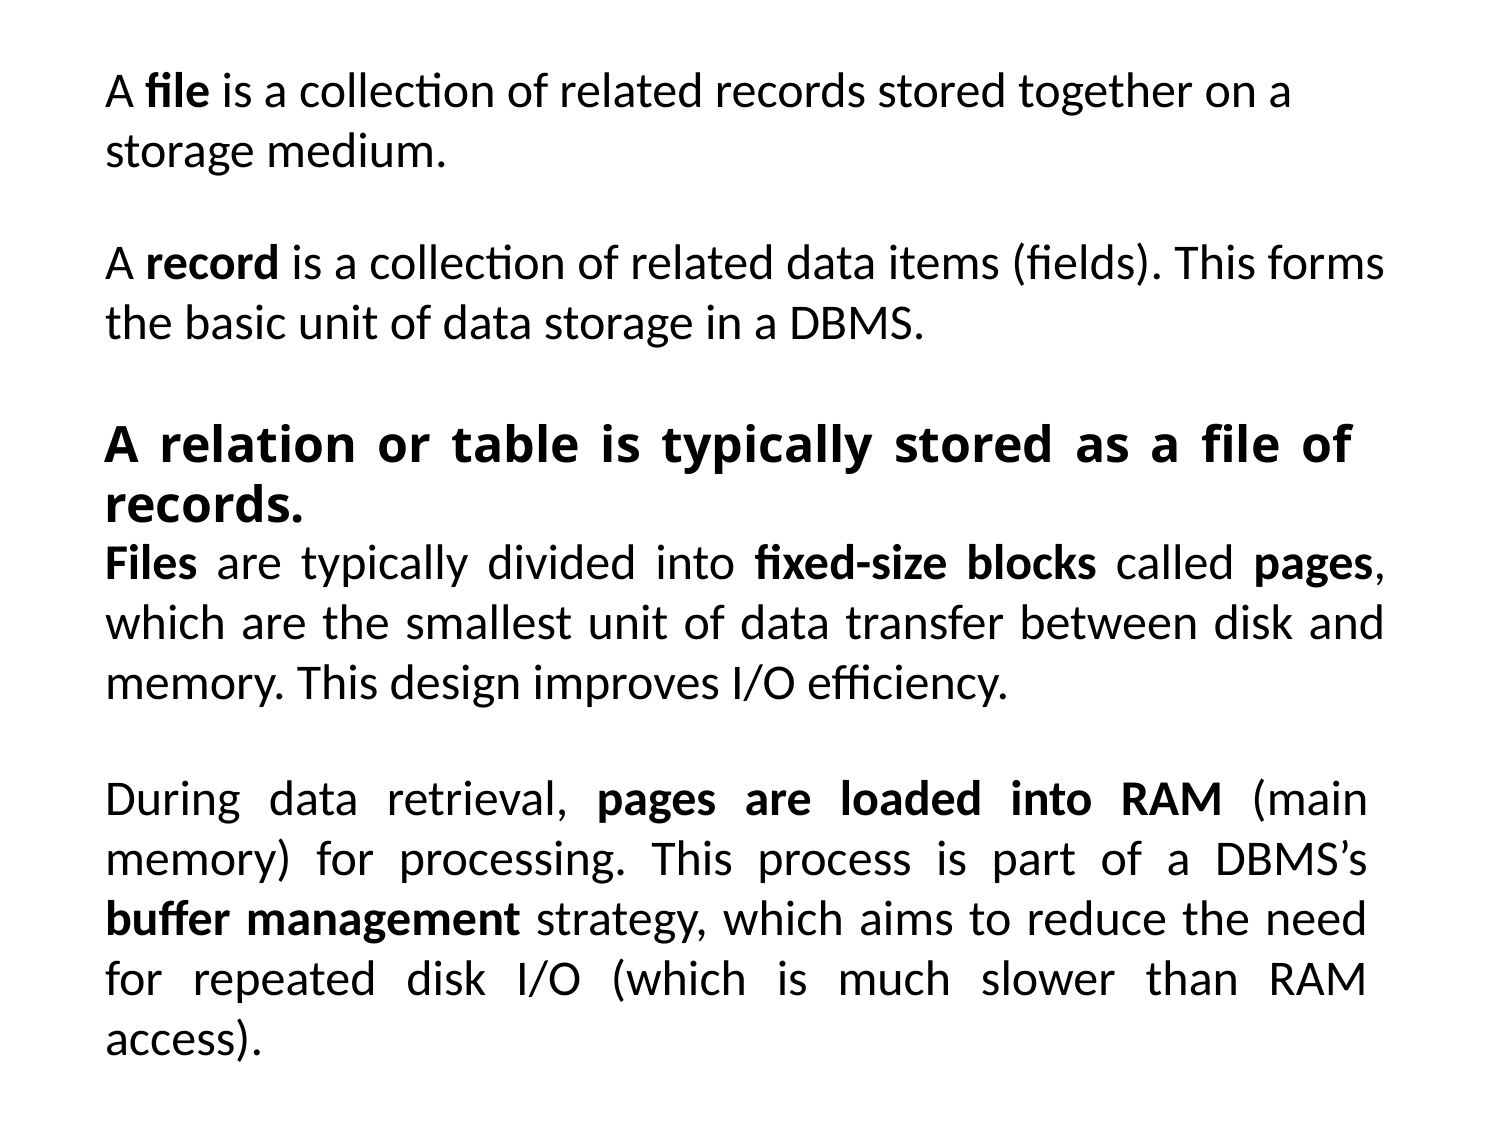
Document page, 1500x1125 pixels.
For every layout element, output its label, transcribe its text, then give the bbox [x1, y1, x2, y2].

text_box A file is a collection of related records stored together on a storage medium. [90, 50, 1401, 185]
text_box A relation or table is typically stored as a file of records. [90, 404, 1367, 540]
text_box During data retrieval, pages are loaded into RAM (main memory) for processing. This process is part of a DBMS’s buffer management strategy, which aims to reduce the need for repeated disk I/O (which is much slower than RAM access). [90, 758, 1384, 1074]
text_box A record is a collection of related data items (fields). This forms the basic unit of data storage in a DBMS. Files are typically divided into fixed-size blocks called pages, which are the smallest unit of data transfer between disk and memory. This design improves I/O efficiency. [90, 222, 1401, 718]
